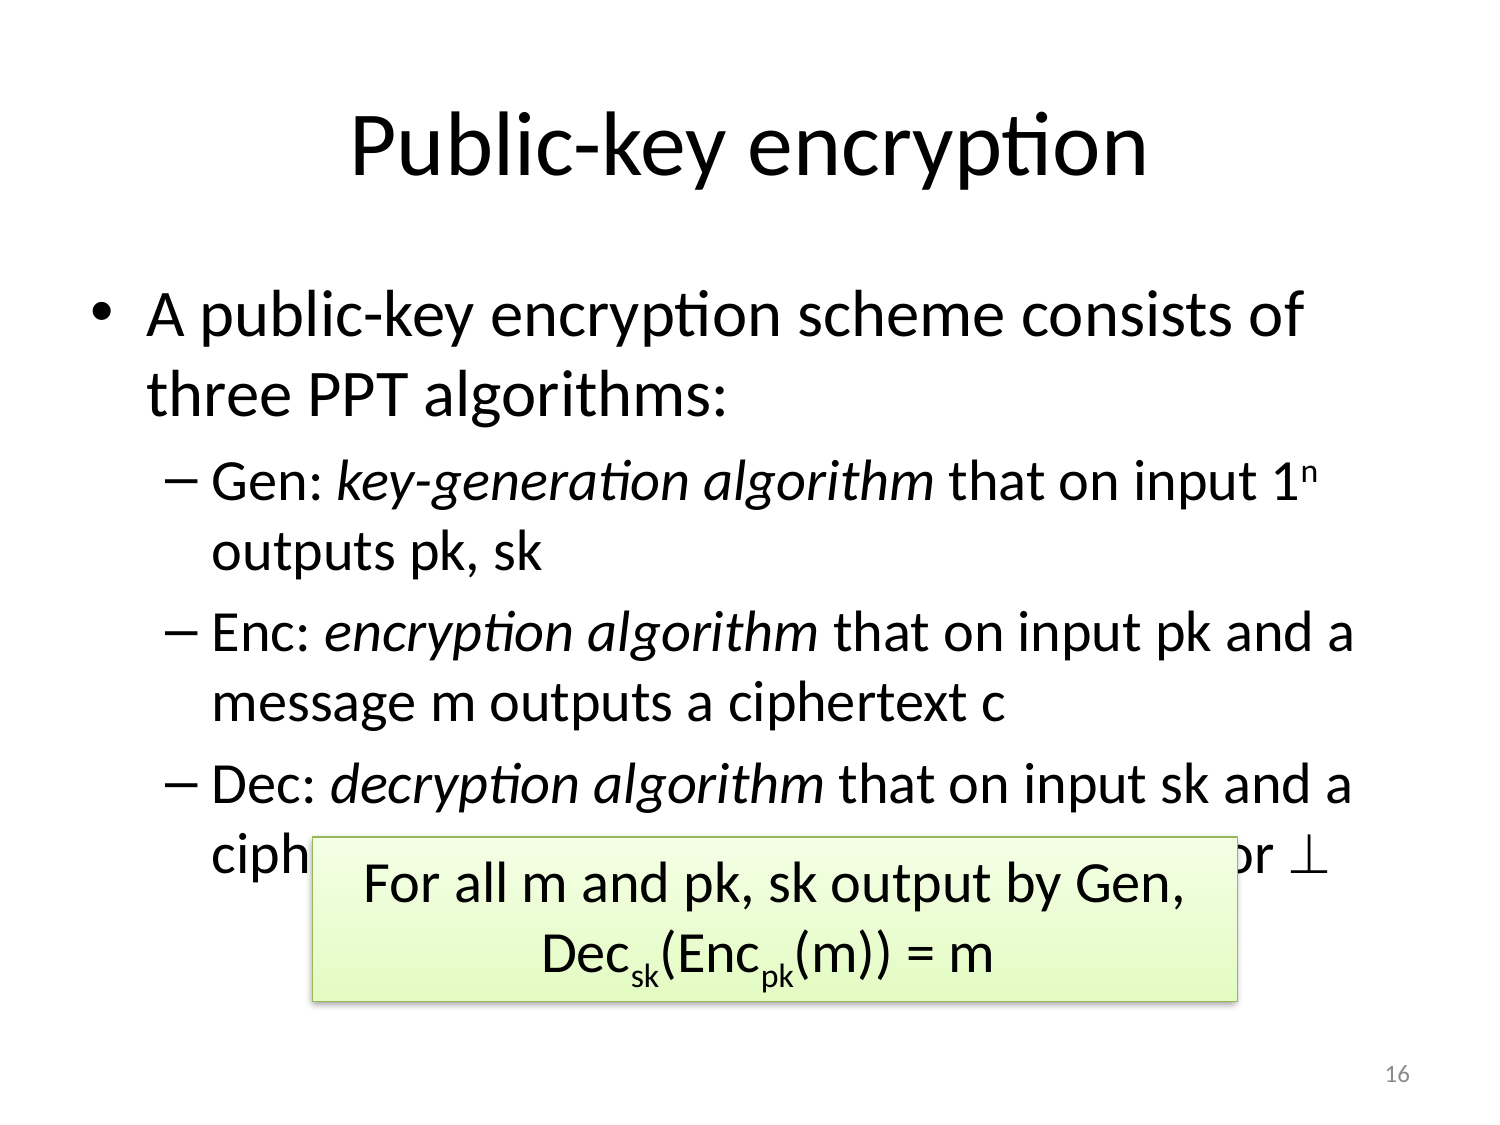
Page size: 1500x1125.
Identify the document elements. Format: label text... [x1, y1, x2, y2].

list A public-key encryption scheme consists of three PPT algorithms: Gen: key-generation algorithm that on input 1n outputs pk, sk Enc: encryption algorithm that on input pk and a message m outputs a ciphertext c Dec: decryption algorithm that on input sk and a ciphertext c outputs a message m or an error  [75, 262, 1425, 1005]
title Public-key encryption [75, 45, 1425, 233]
slide_number 16 [1074, 1042, 1425, 1103]
text_box For all m and pk, sk output by Gen, Decsk(Encpk(m)) = m [312, 836, 1238, 1002]
